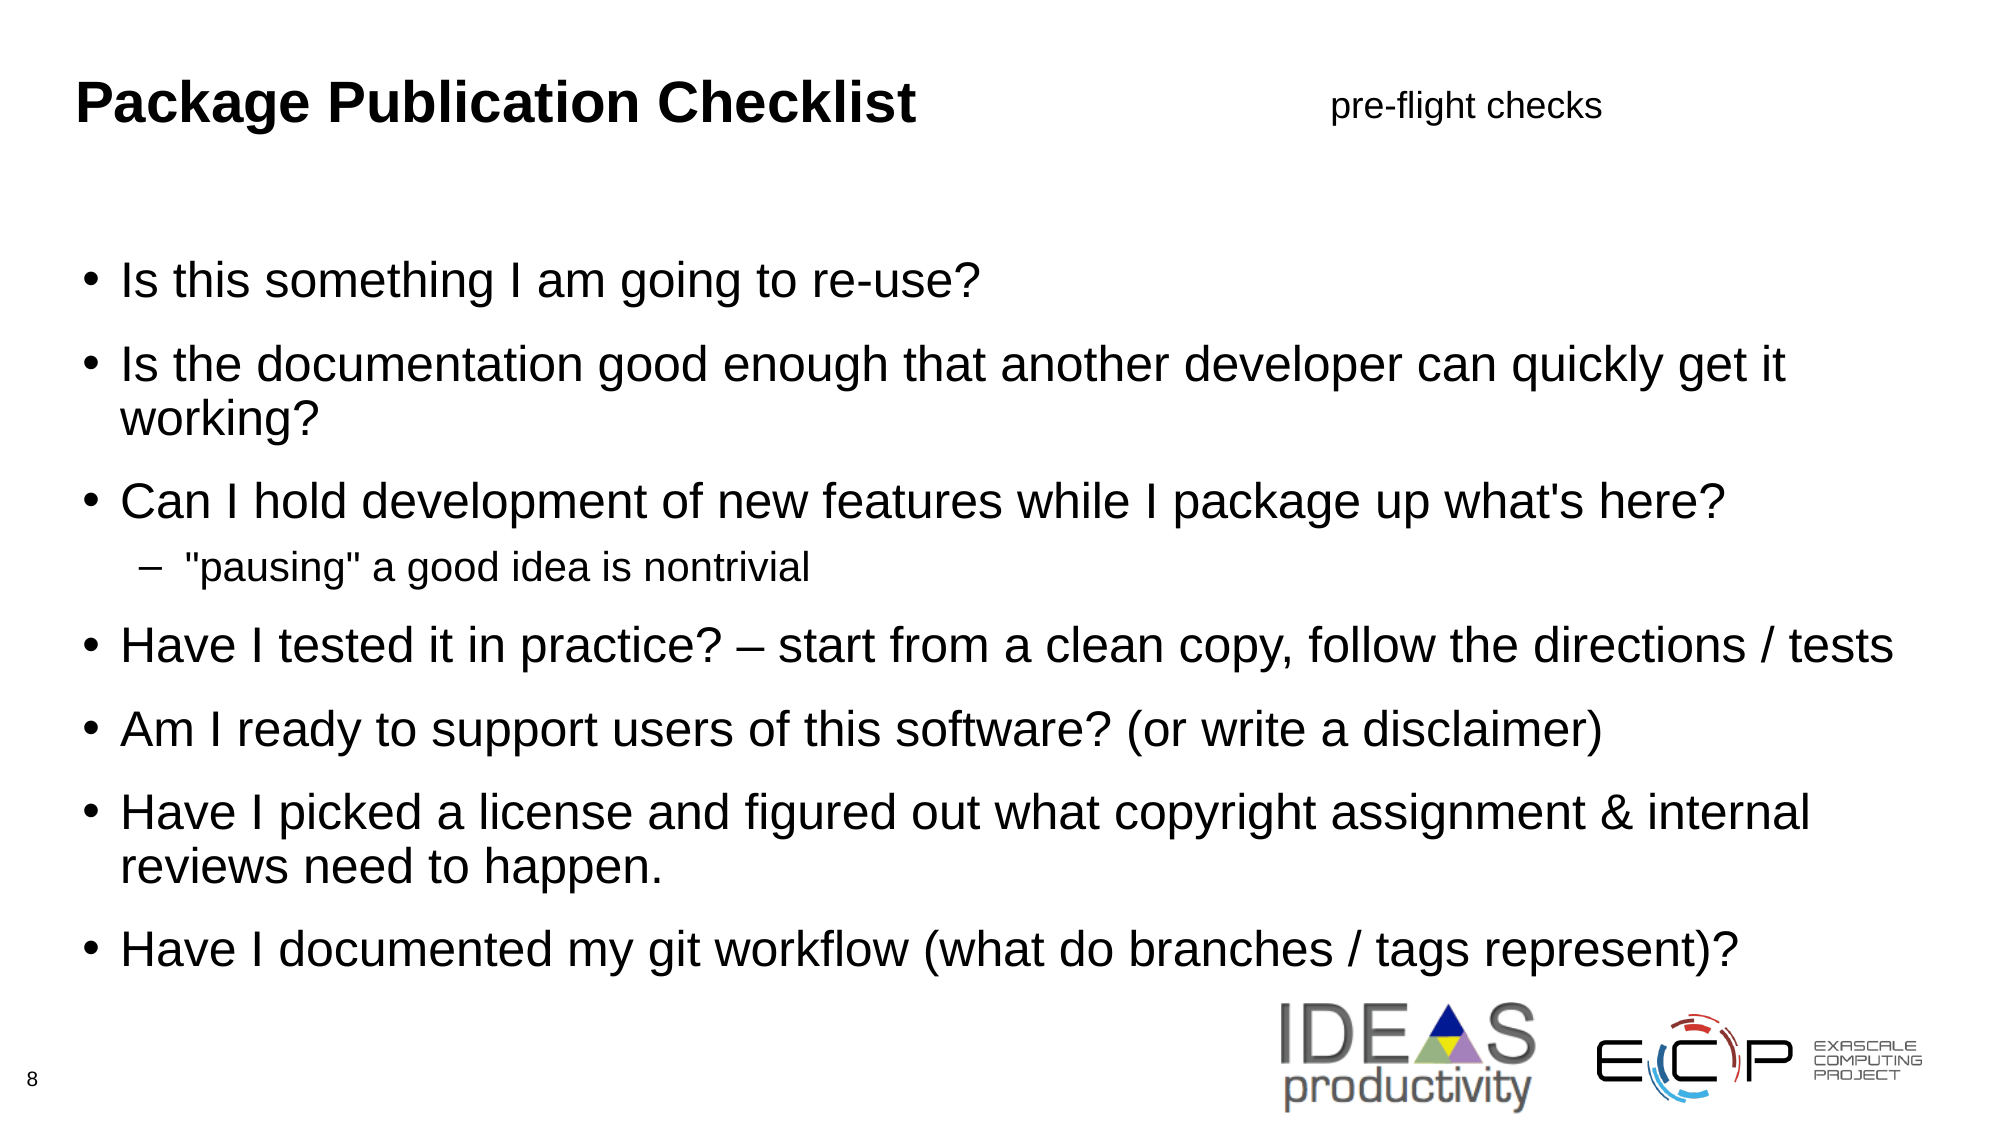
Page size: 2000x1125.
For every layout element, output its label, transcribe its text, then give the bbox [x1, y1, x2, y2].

picture [1597, 1036, 1922, 1103]
text_box pre-flight checks [1310, 71, 1623, 142]
picture [1280, 1036, 1537, 1114]
title Package Publication Checklist [59, 67, 1926, 218]
list Is this something I am going to re-use? Is the documentation good enough that another developer can quickly get it working? Can I hold development of new features while I package up what's here? "pausing" a good idea is nontrivial Have I tested it in practice? – start from a clean copy, follow the directions / tests Am I ready to support users of this software? (or write a disclaimer) Have I picked a license and figured out what copyright assignment & internal reviews need to happen. Have I documented my git workflow (what do branches / tags represent)? [66, 246, 1933, 1036]
